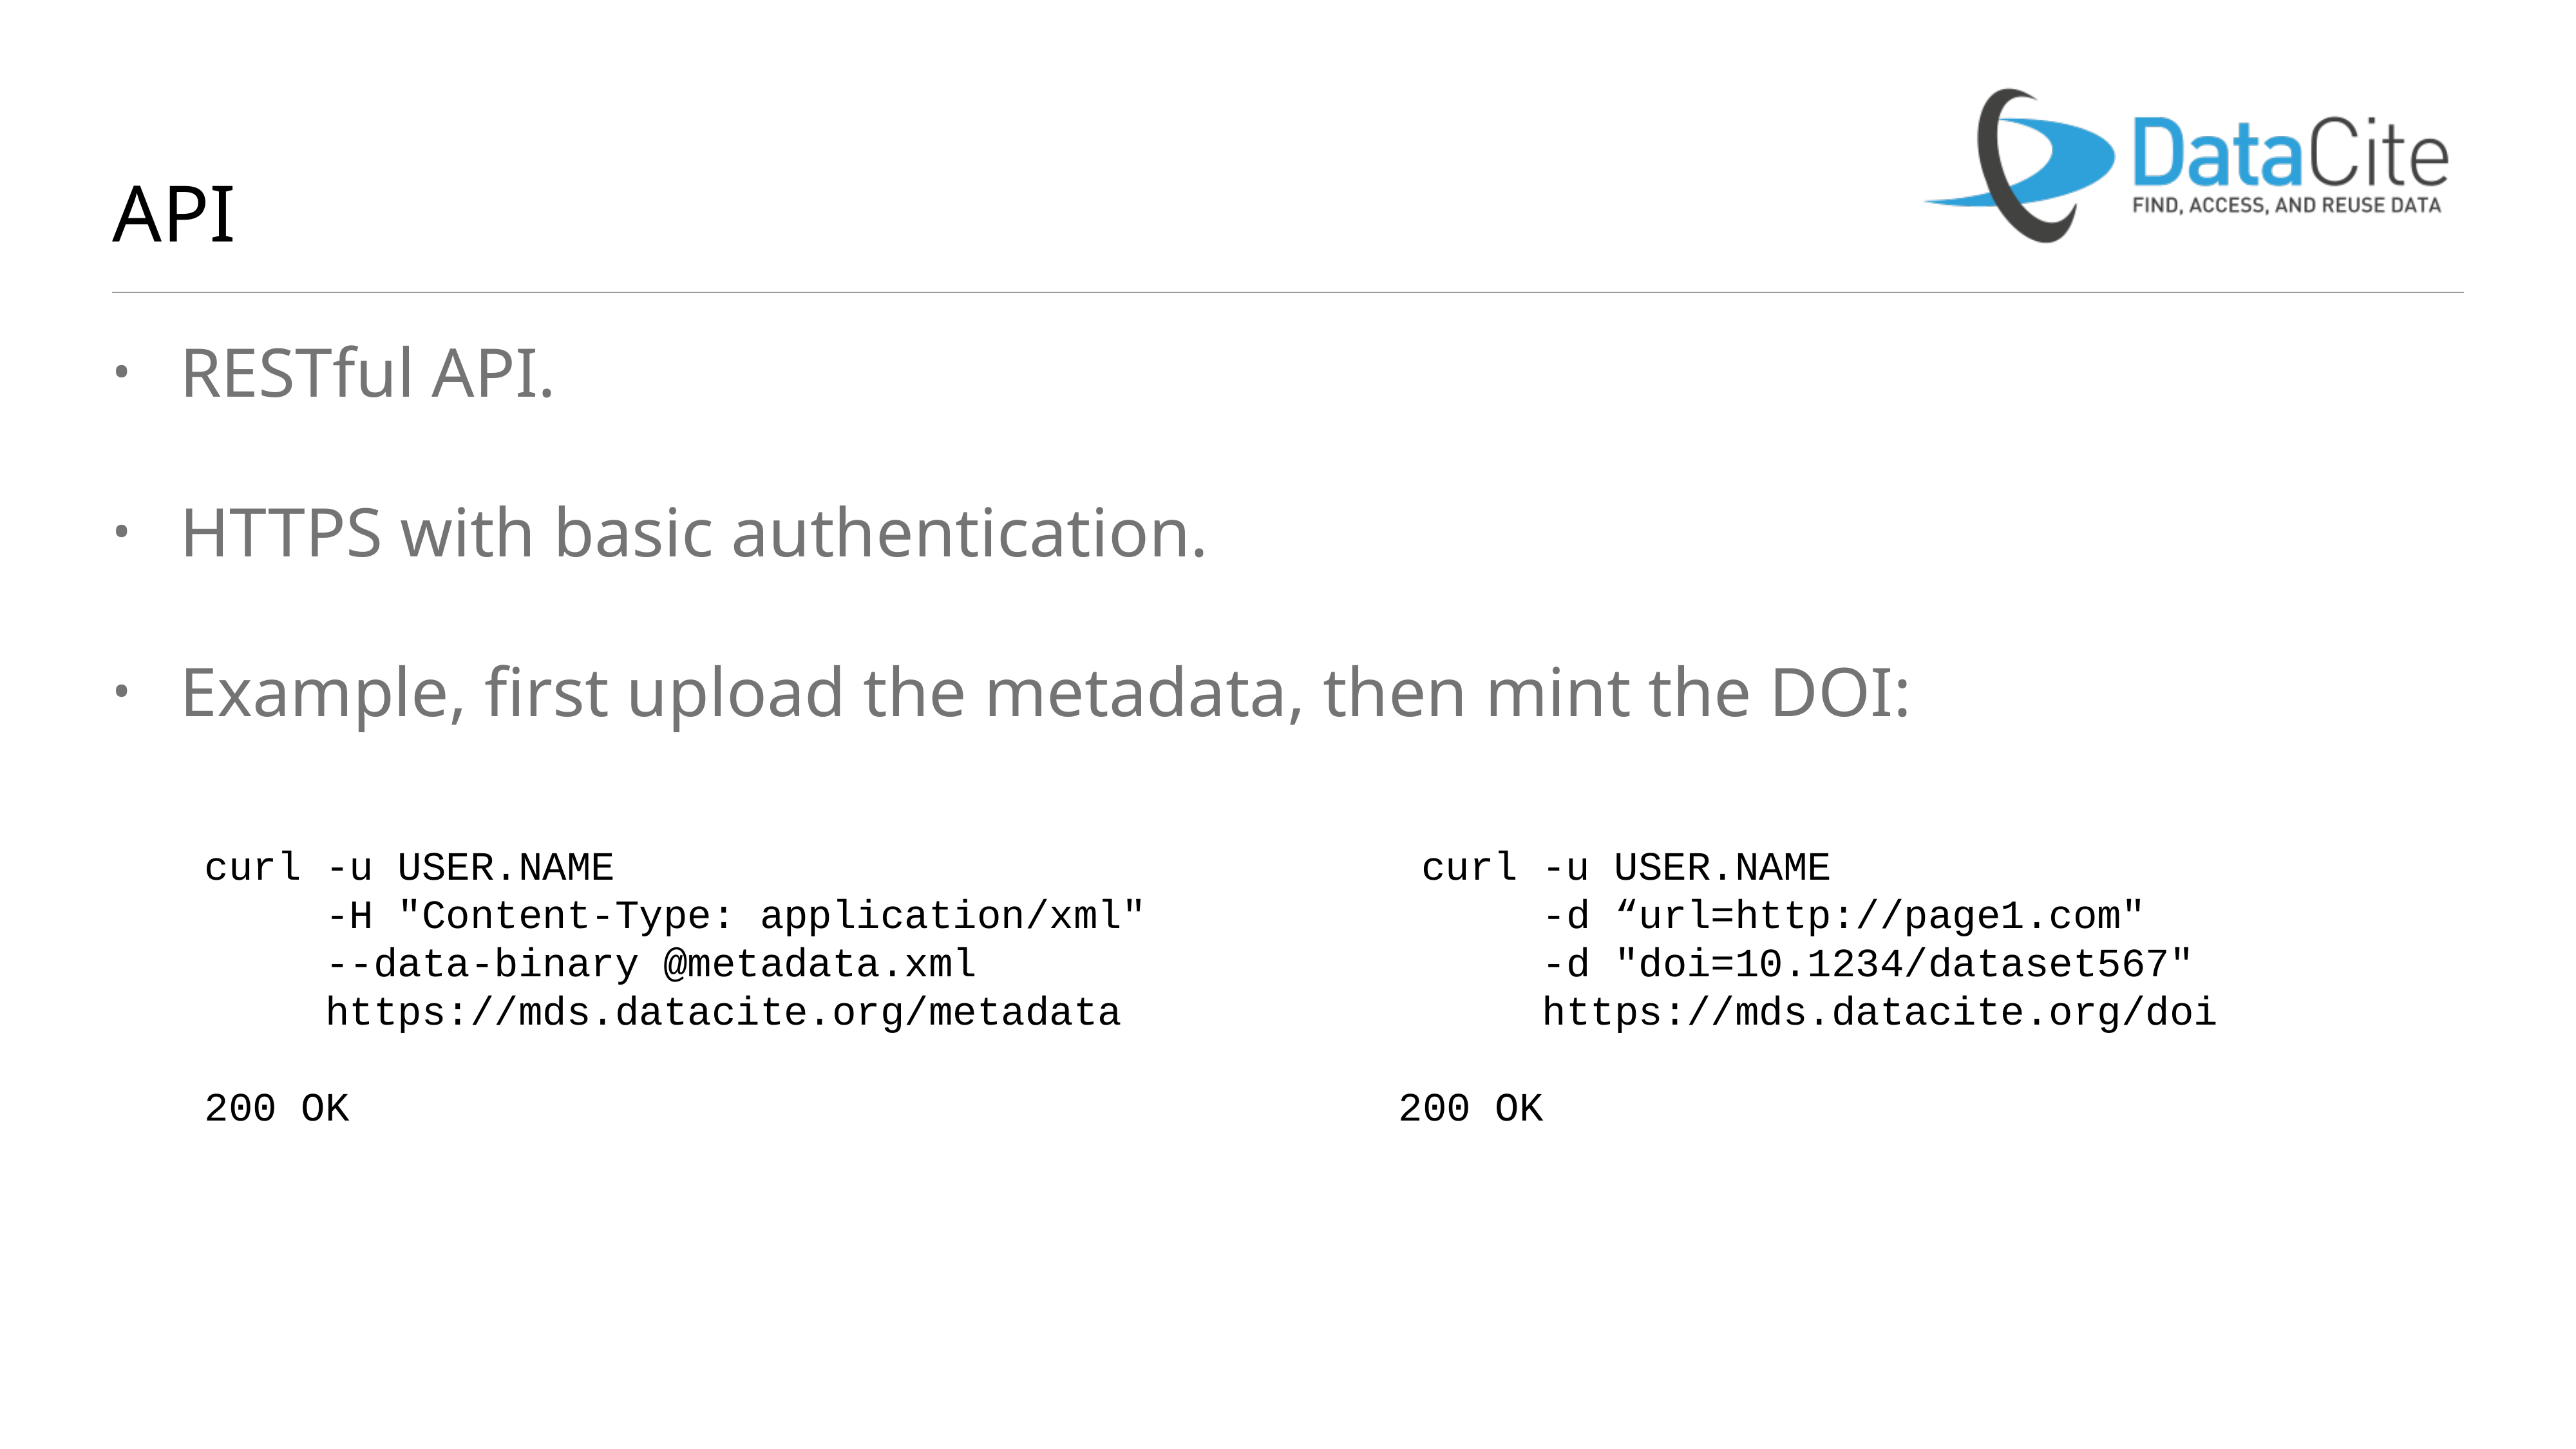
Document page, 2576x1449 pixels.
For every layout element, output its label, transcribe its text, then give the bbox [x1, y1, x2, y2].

text_box curl -u USER.NAME -d “url=http://page1.com" -d "doi=10.1234/dataset567" https://mds.datacite.org/doi [1421, 840, 2219, 1034]
title API [112, 49, 2463, 258]
picture [1915, 75, 2464, 255]
text_box curl -u USER.NAME -H "Content-Type: application/xml" --data-binary @metadata.xml https://mds.datacite.org/metadata [204, 840, 1278, 1034]
text_box 200 OK [1398, 1080, 1855, 1130]
text_box 200 OK [204, 1080, 1278, 1130]
list RESTful API. HTTPS with basic authentication. Example, first upload the metadata, then mint the DOI: [112, 329, 2463, 1321]
